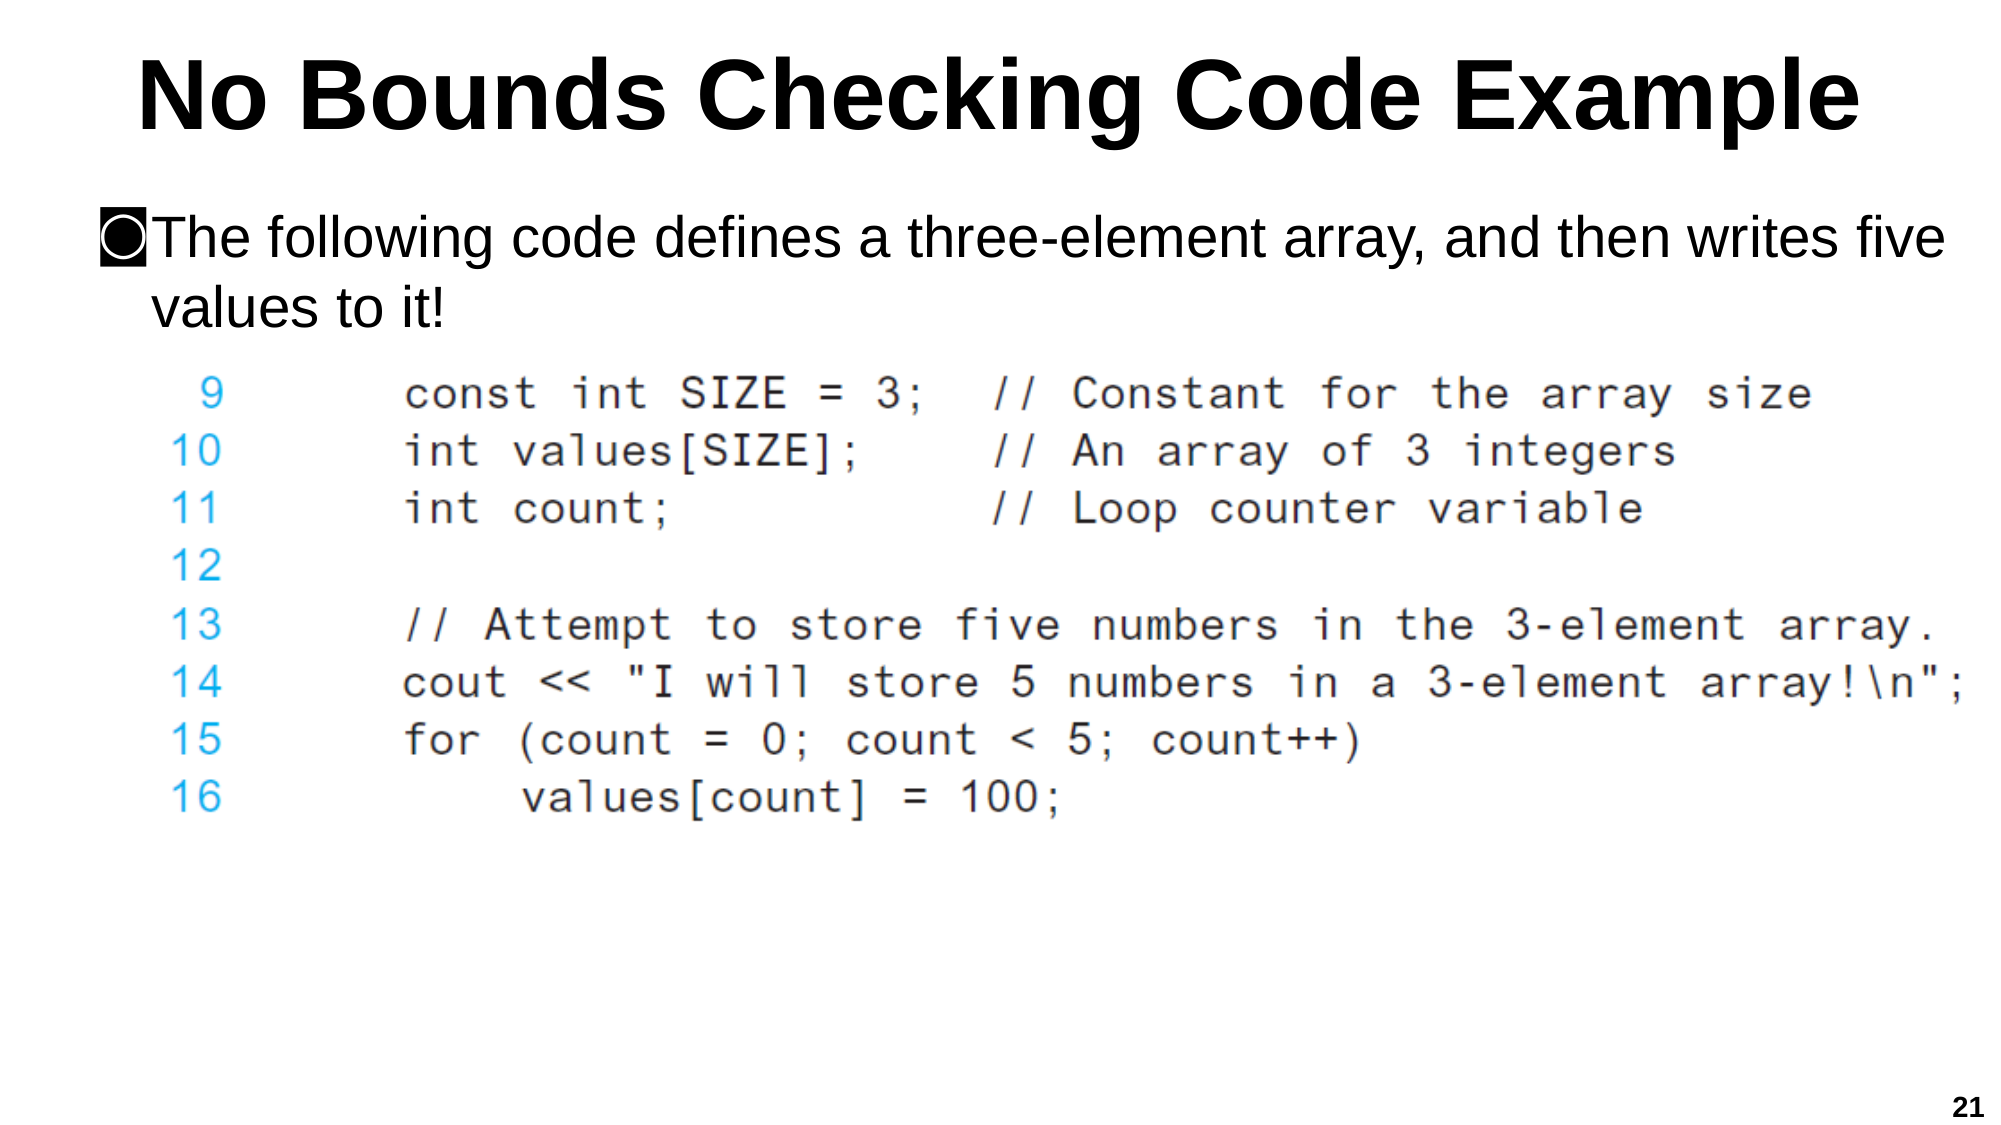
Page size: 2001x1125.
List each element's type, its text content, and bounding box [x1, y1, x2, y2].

title No Bounds Checking Code Example [0, 0, 2000, 180]
list The following code defines a three-element array, and then writes five values to it! [80, 191, 2000, 1092]
picture [154, 362, 2000, 832]
slide_number 21 [1909, 1087, 2000, 1125]
